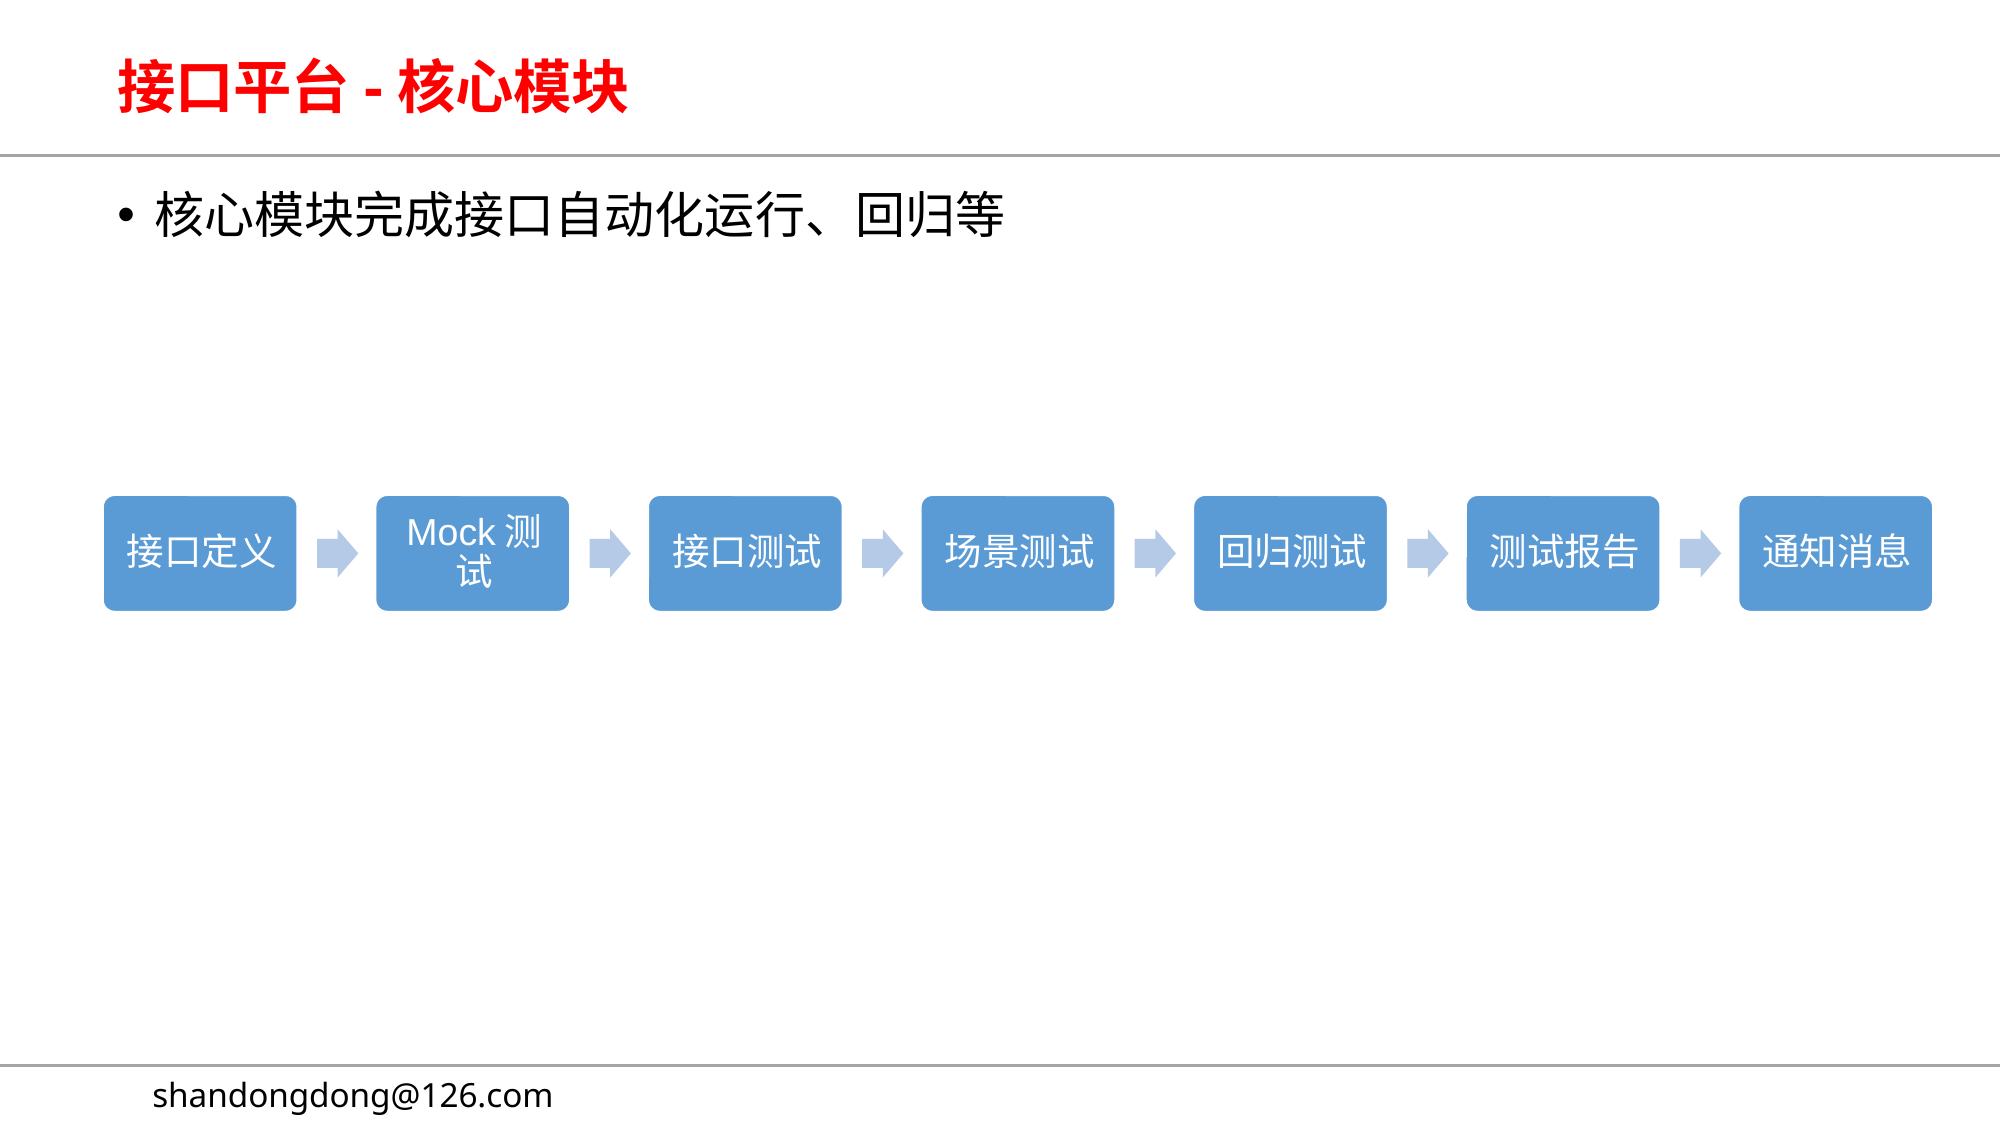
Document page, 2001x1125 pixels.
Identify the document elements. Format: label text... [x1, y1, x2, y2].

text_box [102, 421, 1934, 686]
list 核心模块完成接口自动化运行、回归等 [102, 182, 1889, 253]
title 接口平台-核心模块 [102, 41, 899, 137]
